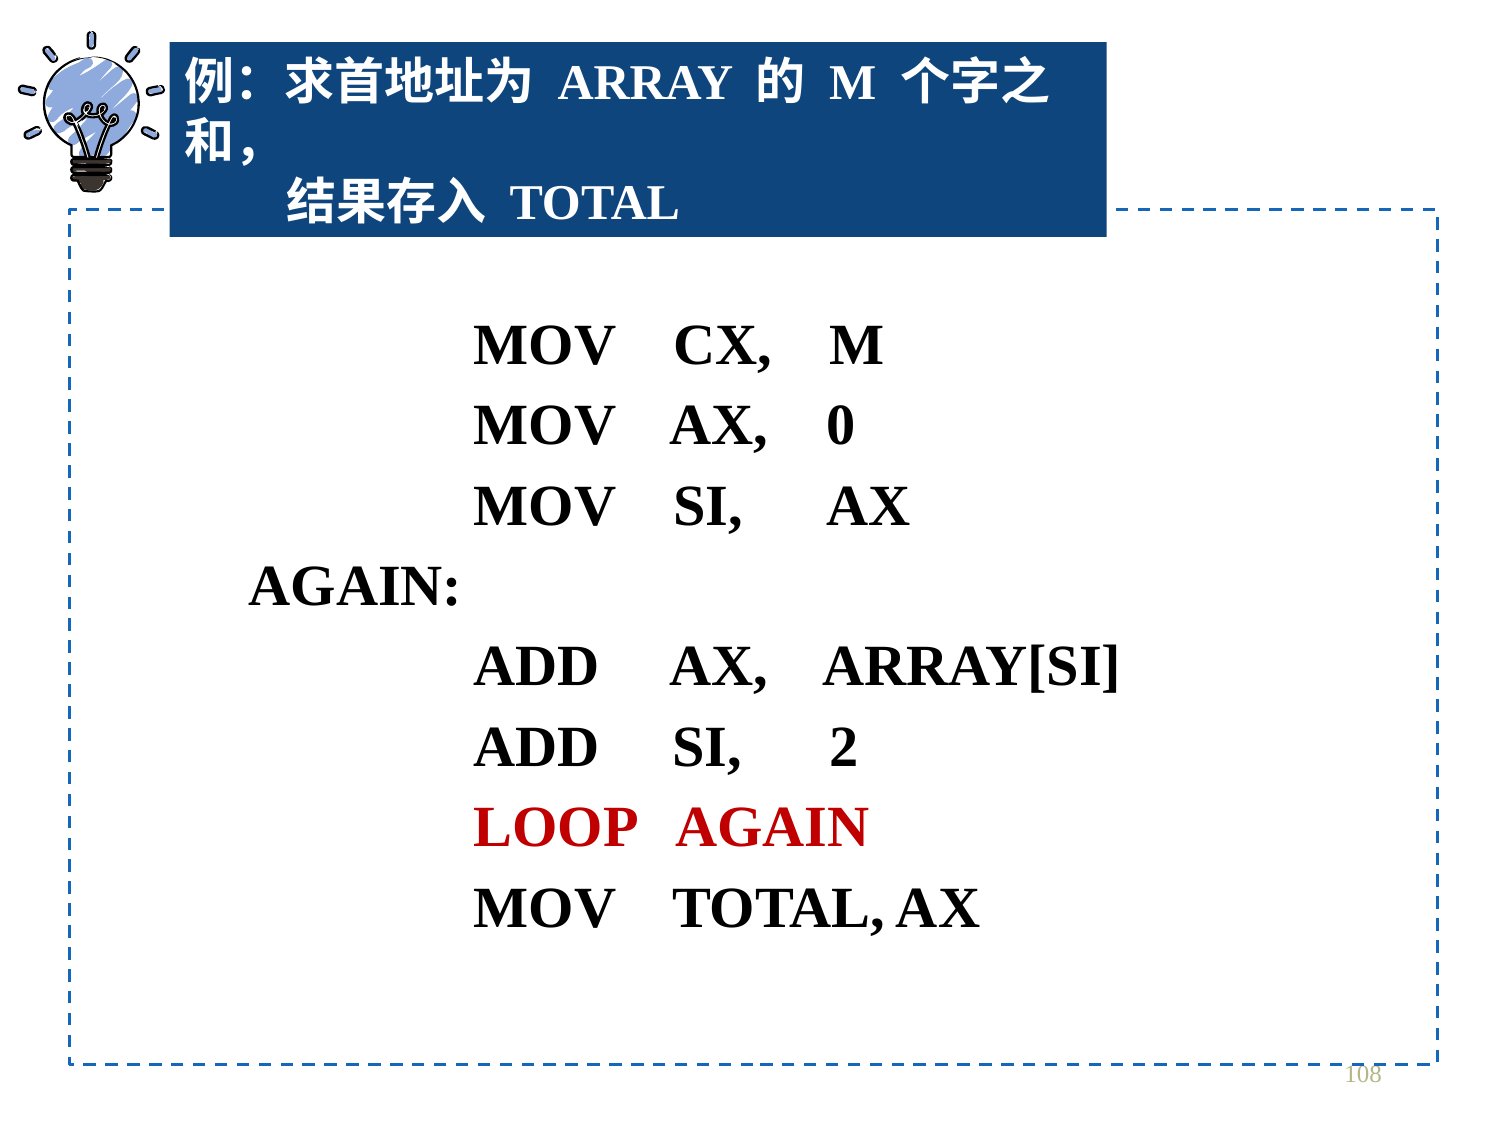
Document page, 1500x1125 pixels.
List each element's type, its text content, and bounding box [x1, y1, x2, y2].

text_box MOV CX, M MOV AX, 0 MOV SI, AX AGAIN: ADD AX, ARRAY[SI] ADD SI, 2 LOOP AGAIN MOV TOTAL, AX [234, 288, 1265, 947]
slide_number 108 [1059, 1065, 1397, 1103]
text_box 例：求首地址为 ARRAY 的 M 个字之和， 结果存入 TOTAL [169, 42, 1107, 237]
text_box [69, 209, 1438, 1065]
